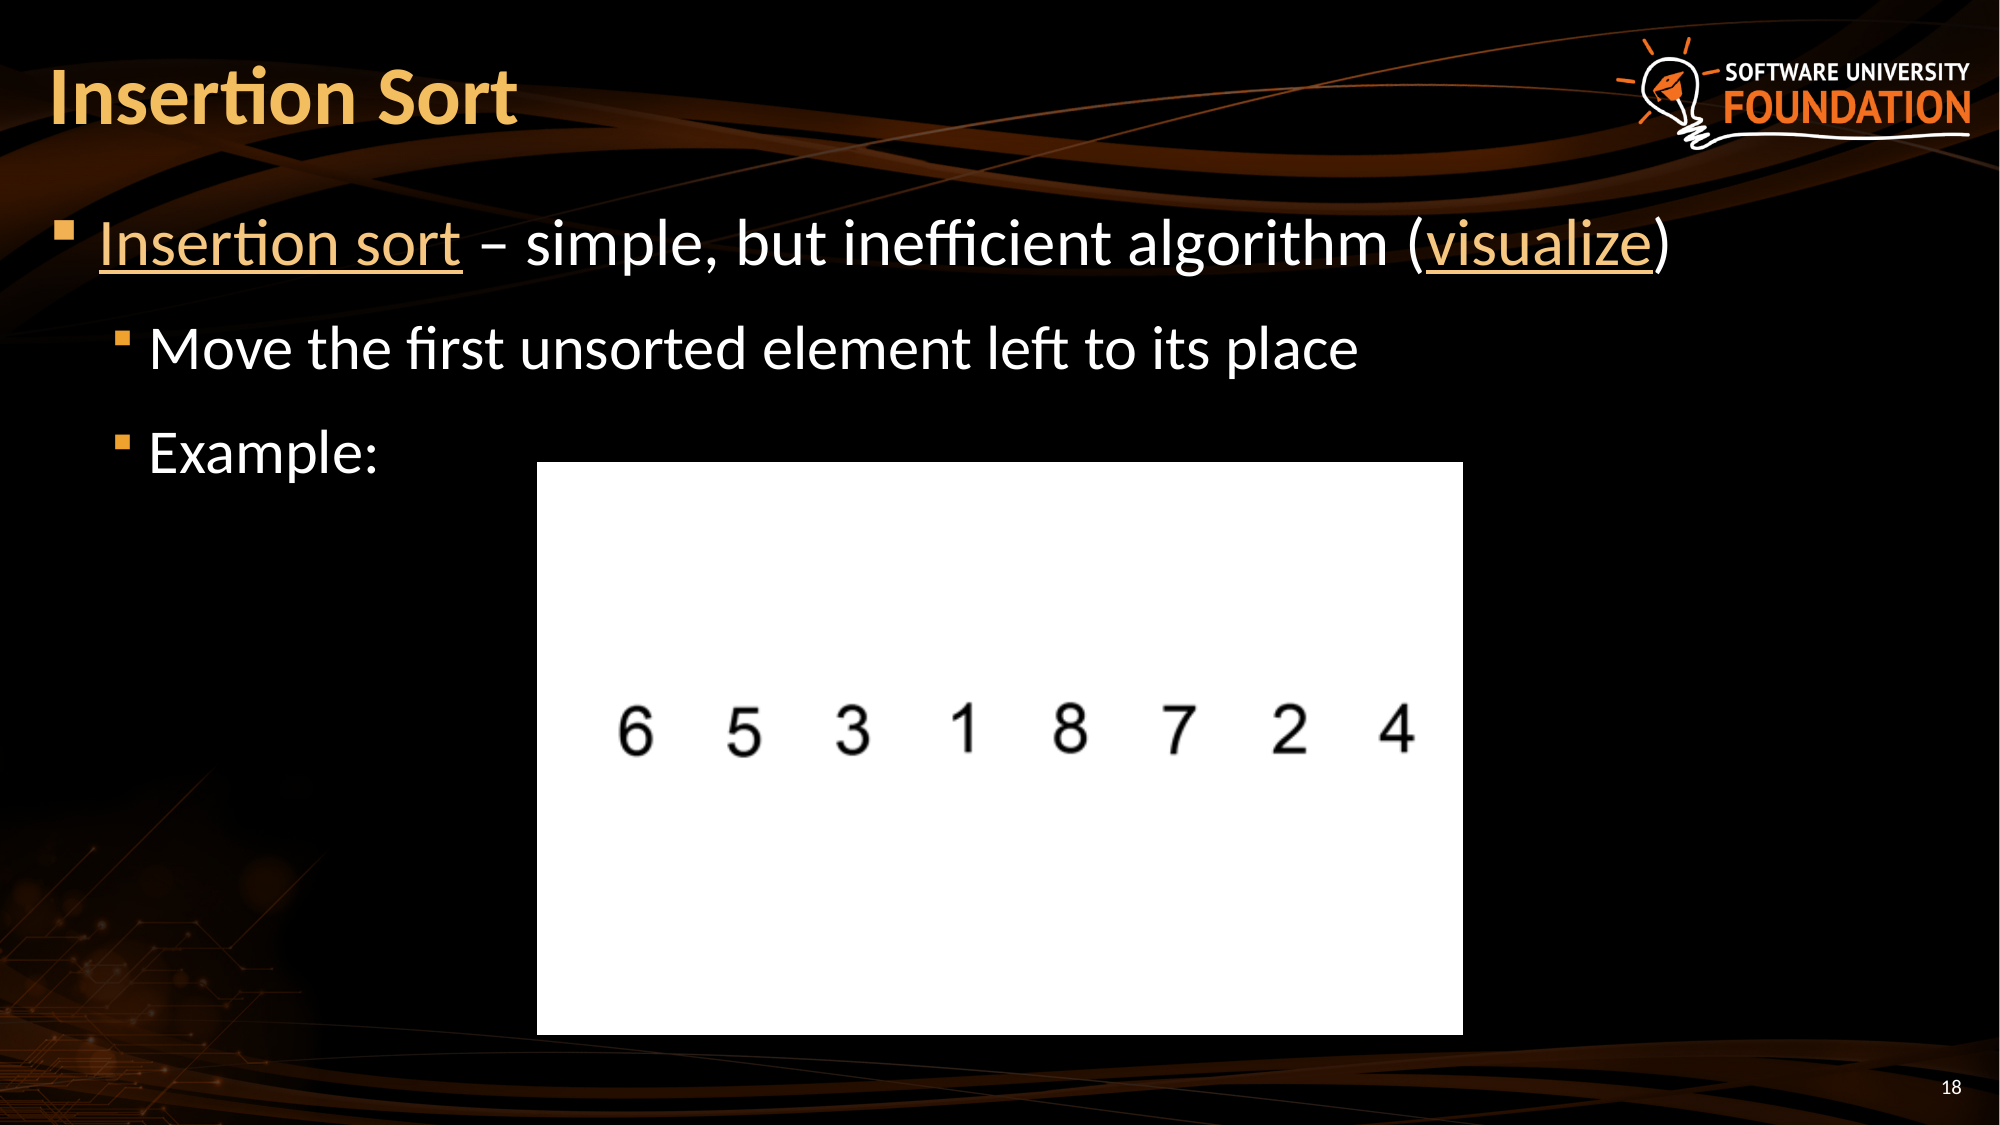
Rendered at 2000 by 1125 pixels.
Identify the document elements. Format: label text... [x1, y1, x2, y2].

title Insertion Sort [30, 6, 1602, 189]
slide_number 18 [1897, 1070, 1968, 1103]
text_box Insertion sort – simple, but inefficient algorithm (visualize) Move the first unsorted element left to its place Example: [31, 188, 1968, 1103]
picture [0, 0, 2000, 1125]
